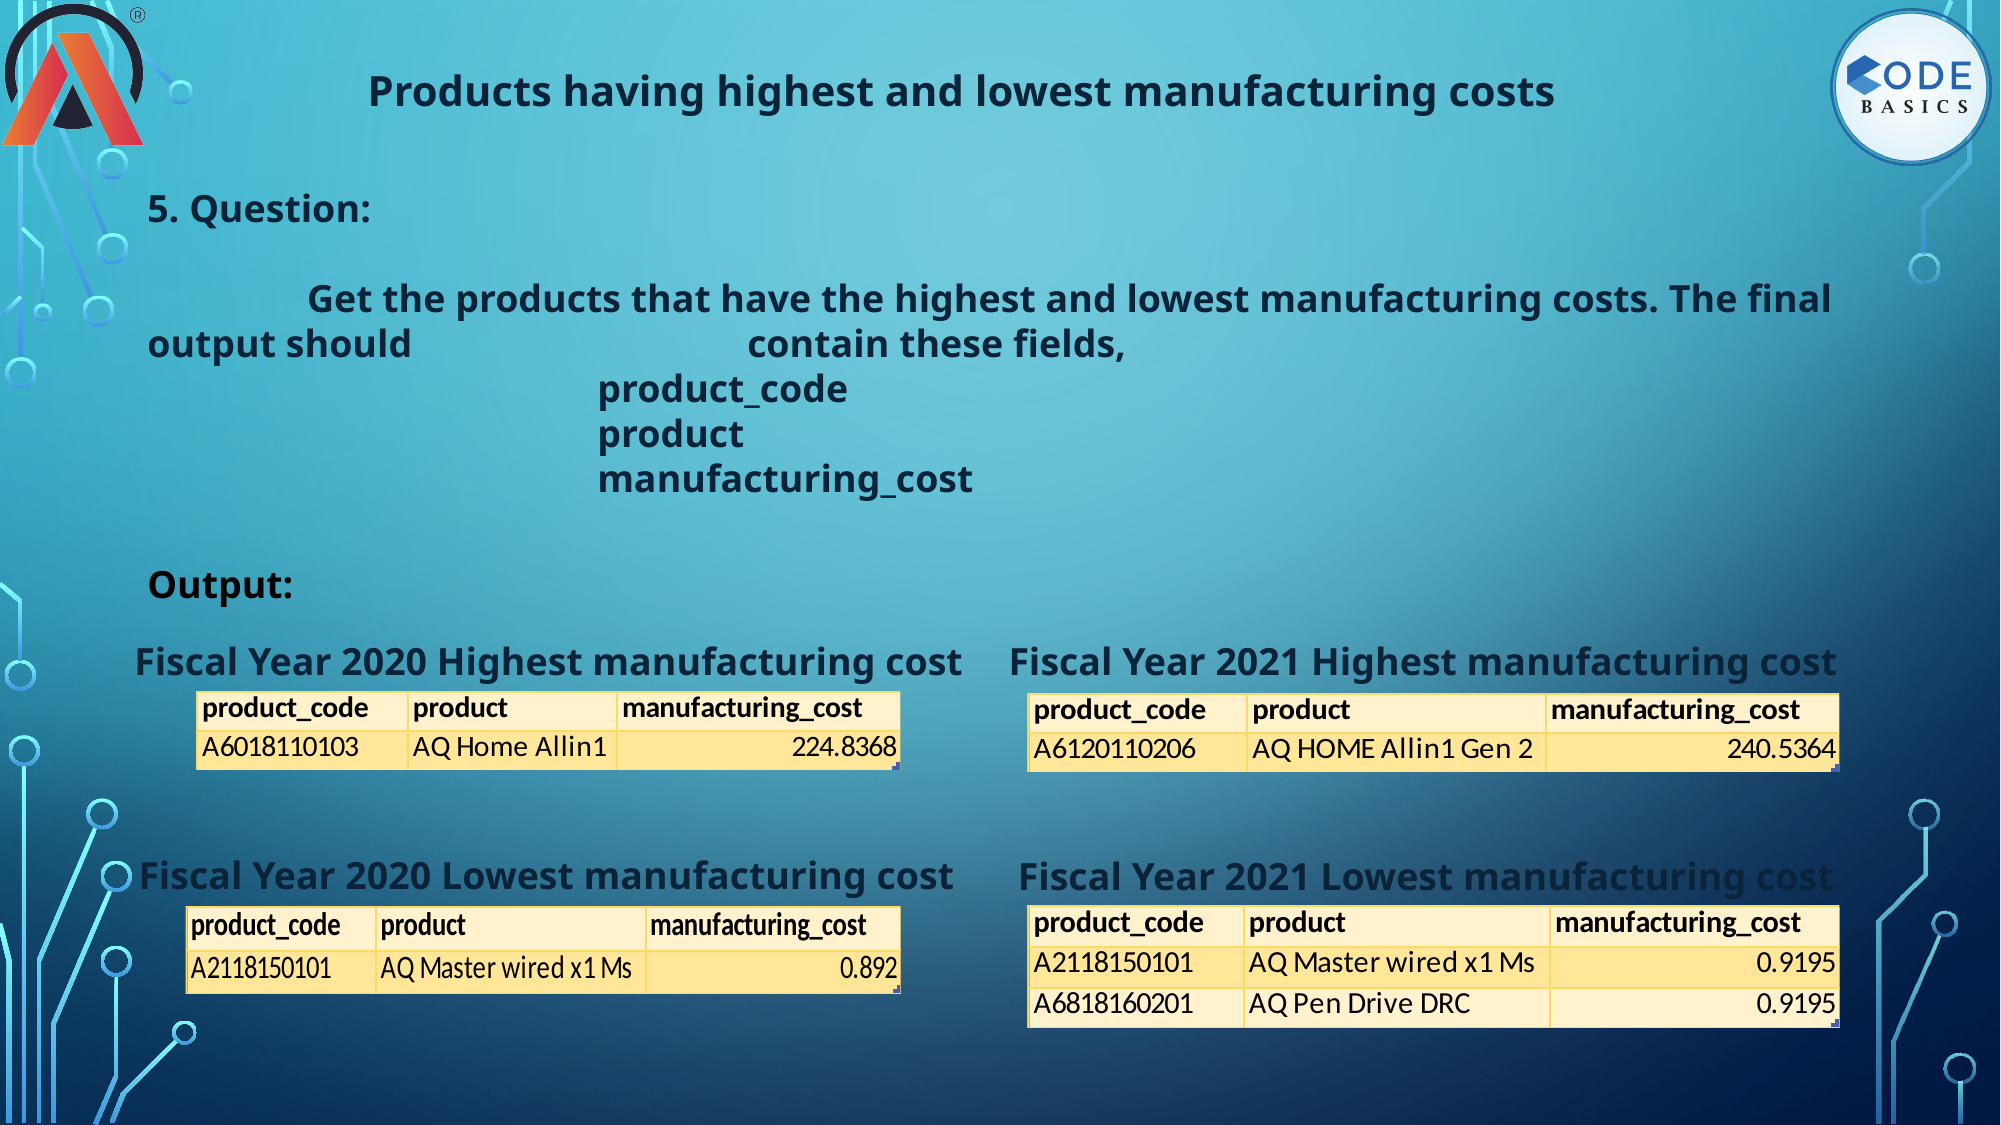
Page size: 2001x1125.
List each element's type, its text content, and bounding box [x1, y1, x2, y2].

picture [1027, 692, 1842, 775]
text_box Fiscal Year 2020 Lowest manufacturing cost [123, 844, 970, 905]
picture [185, 905, 903, 996]
text_box Fiscal Year 2021 Lowest manufacturing cost [1003, 845, 1850, 906]
text_box Products having highest and lowest manufacturing costs [352, 57, 1571, 123]
picture [1027, 904, 1842, 1030]
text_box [195, 690, 903, 772]
text_box 5. Question: Get the products that have the highest and lowest manufacturing costs. The final output should contain these fields, product_code product manufacturing_cost [132, 177, 1868, 508]
picture [0, 0, 151, 148]
text_box Fiscal Year 2020 Highest manufacturing cost [119, 630, 979, 690]
text_box Output: [132, 553, 1868, 613]
picture [1824, 2, 1998, 172]
text_box Fiscal Year 2021 Highest manufacturing cost [993, 630, 1853, 690]
